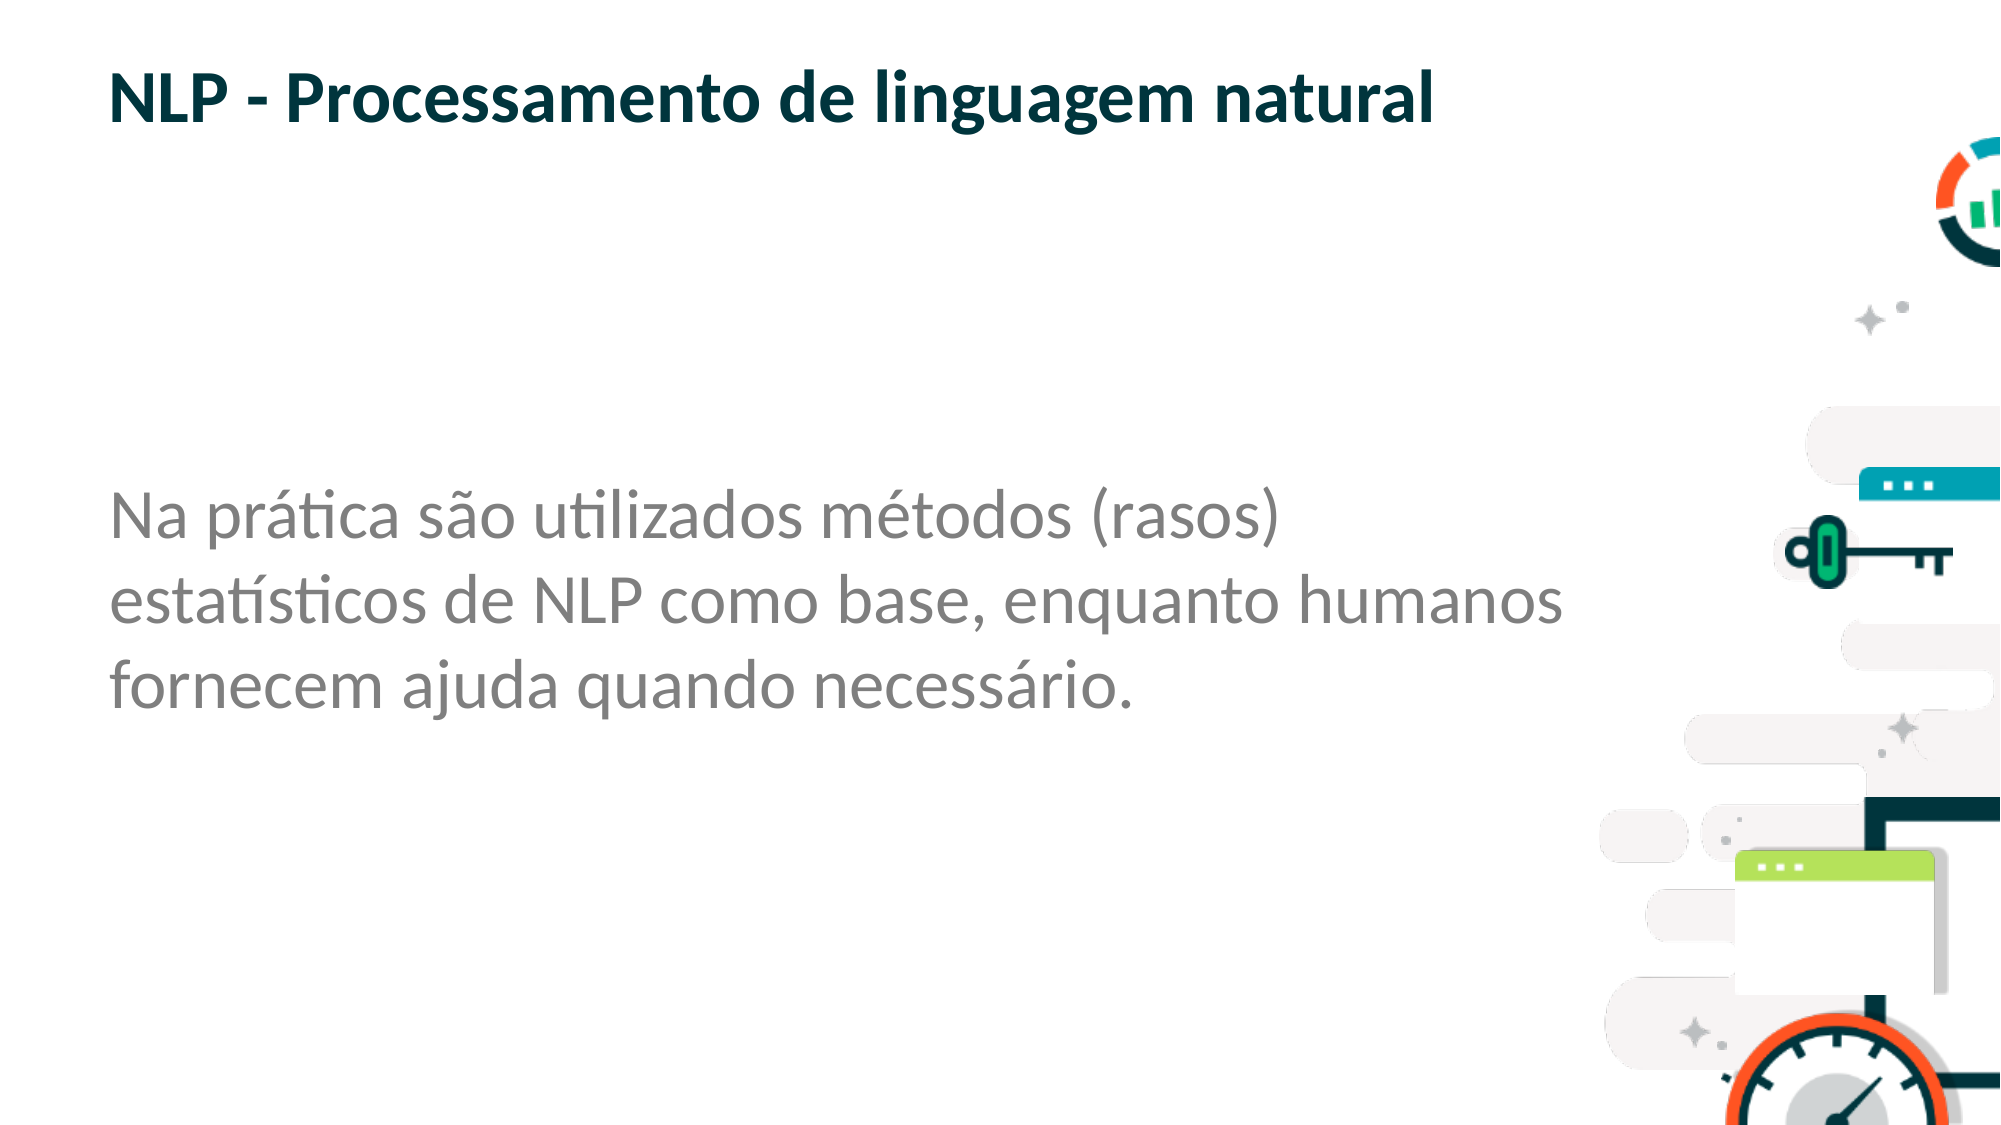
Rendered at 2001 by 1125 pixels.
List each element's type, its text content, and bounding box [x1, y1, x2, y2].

picture [1854, 304, 1886, 336]
picture [1896, 301, 1909, 313]
subtitle Na prática são utilizados métodos (rasos) estatísticos de NLP como base, enquanto humanos fornecem ajuda quando necessário. [94, 249, 1595, 1025]
title NLP - Processamento de linguagem natural [93, 0, 1736, 197]
picture [1599, 406, 2000, 1125]
picture [1936, 137, 2000, 267]
